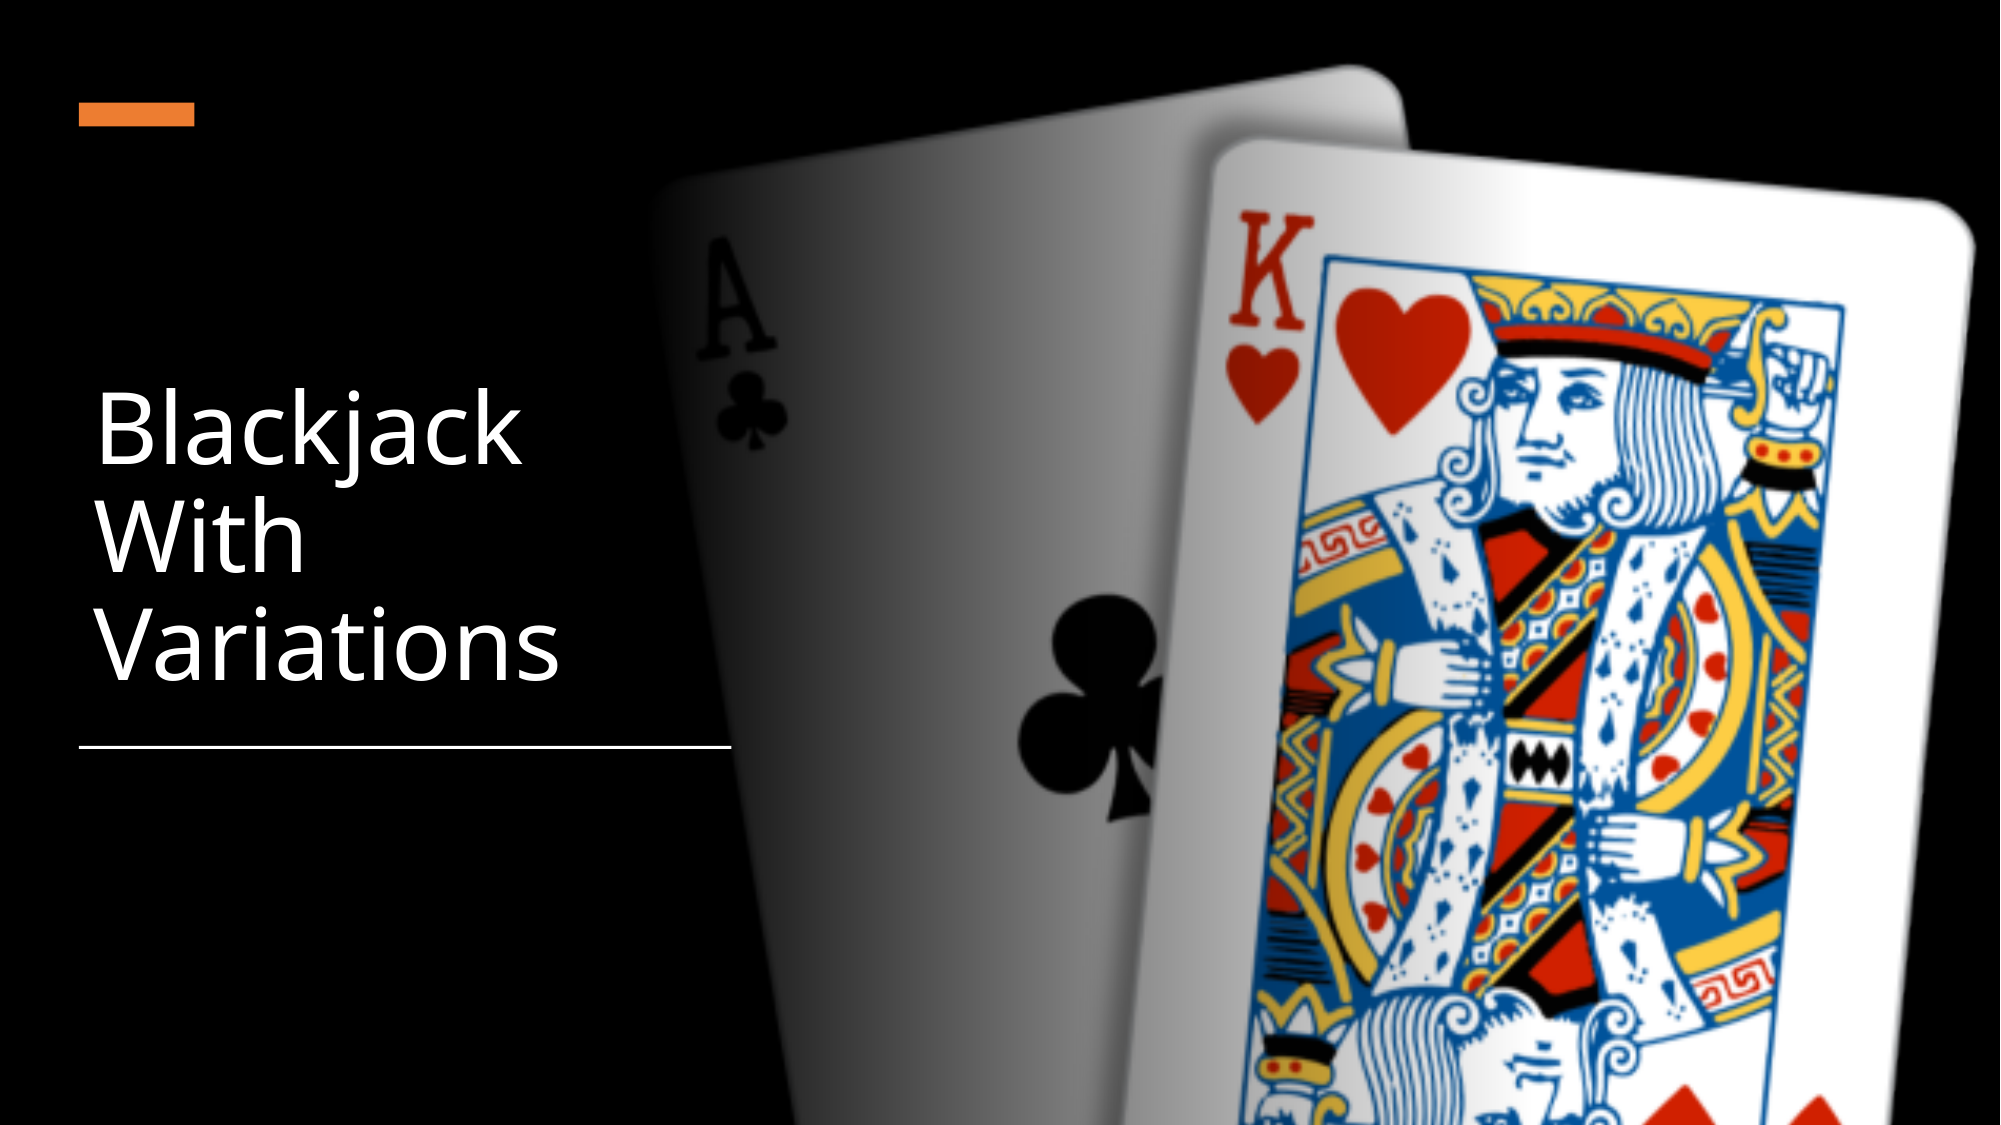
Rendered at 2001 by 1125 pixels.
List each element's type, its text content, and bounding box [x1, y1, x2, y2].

text_box [78, 745, 577, 750]
picture [577, 0, 2000, 1125]
title Blackjack With Variations [78, 184, 577, 710]
text_box [0, 0, 577, 1125]
text_box [78, 102, 195, 128]
